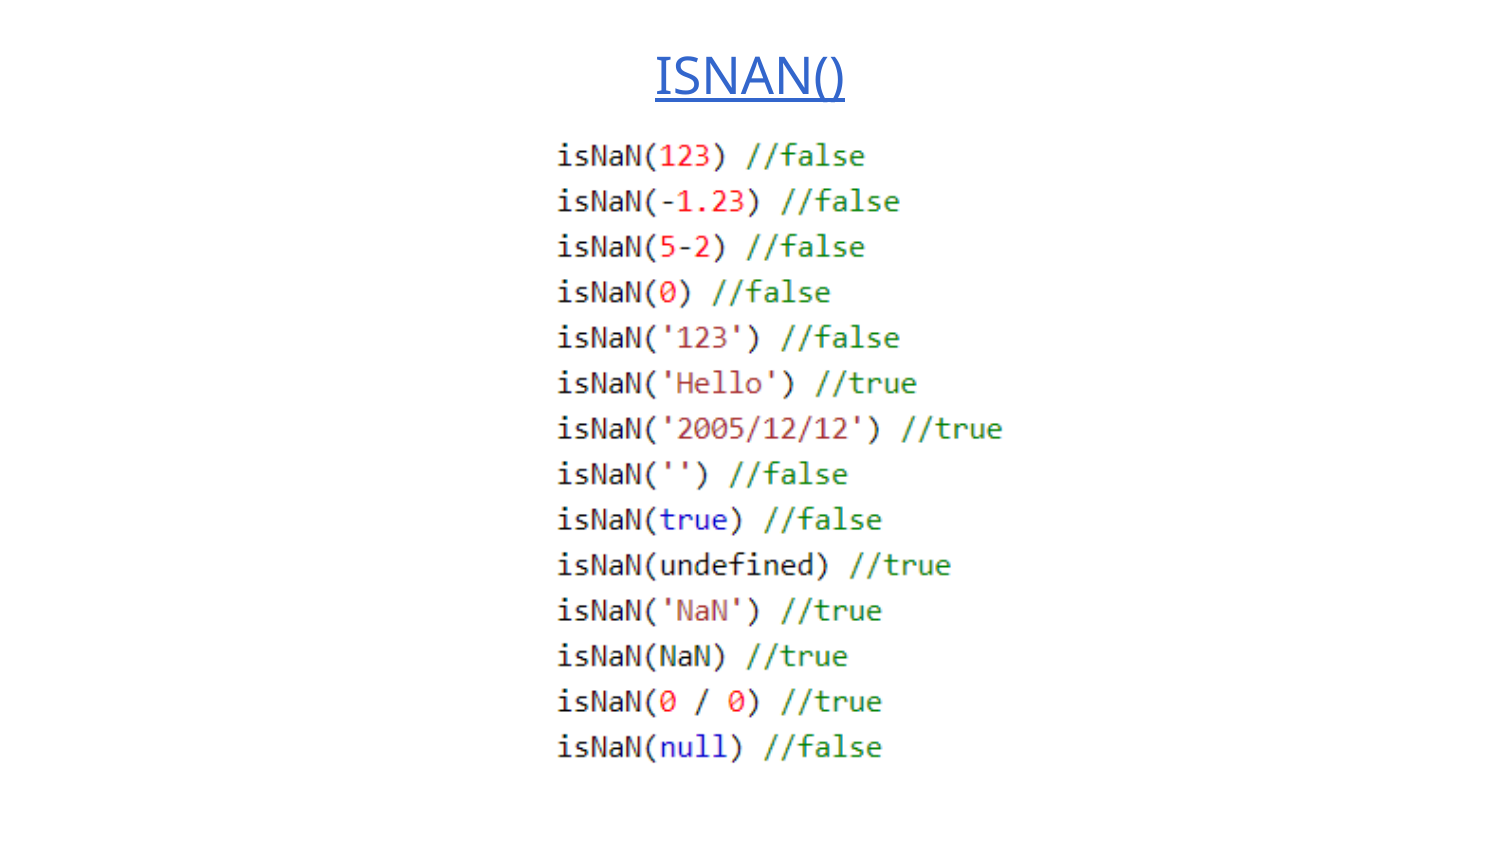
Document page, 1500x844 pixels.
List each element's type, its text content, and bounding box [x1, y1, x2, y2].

picture [549, 134, 1026, 765]
title ISNAN() [0, 37, 1500, 110]
